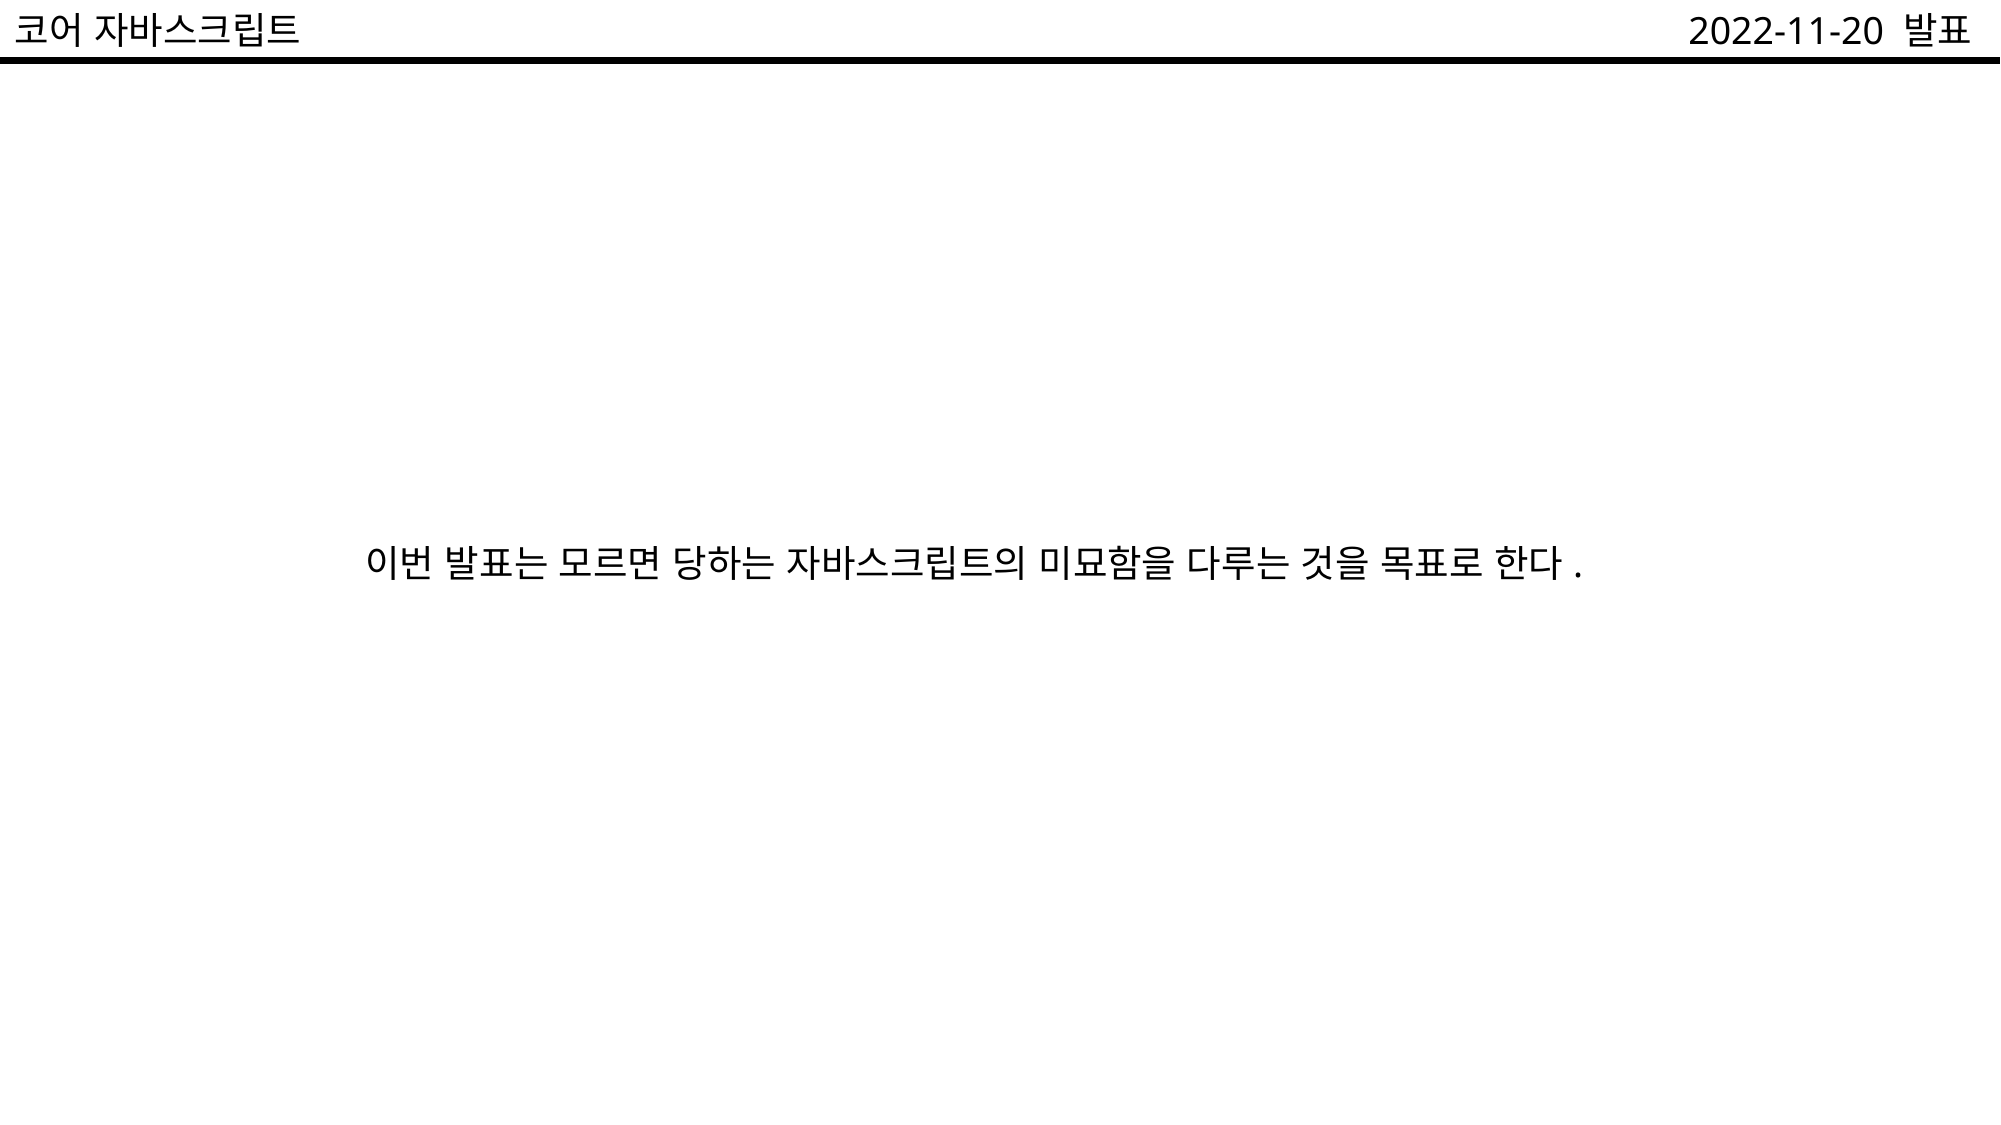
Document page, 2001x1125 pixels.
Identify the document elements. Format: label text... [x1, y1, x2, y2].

text_box 이번 발표는 모르면 당하는 자바스크립트의 미묘함을 다루는 것을 목표로 한다. [350, 532, 1710, 592]
